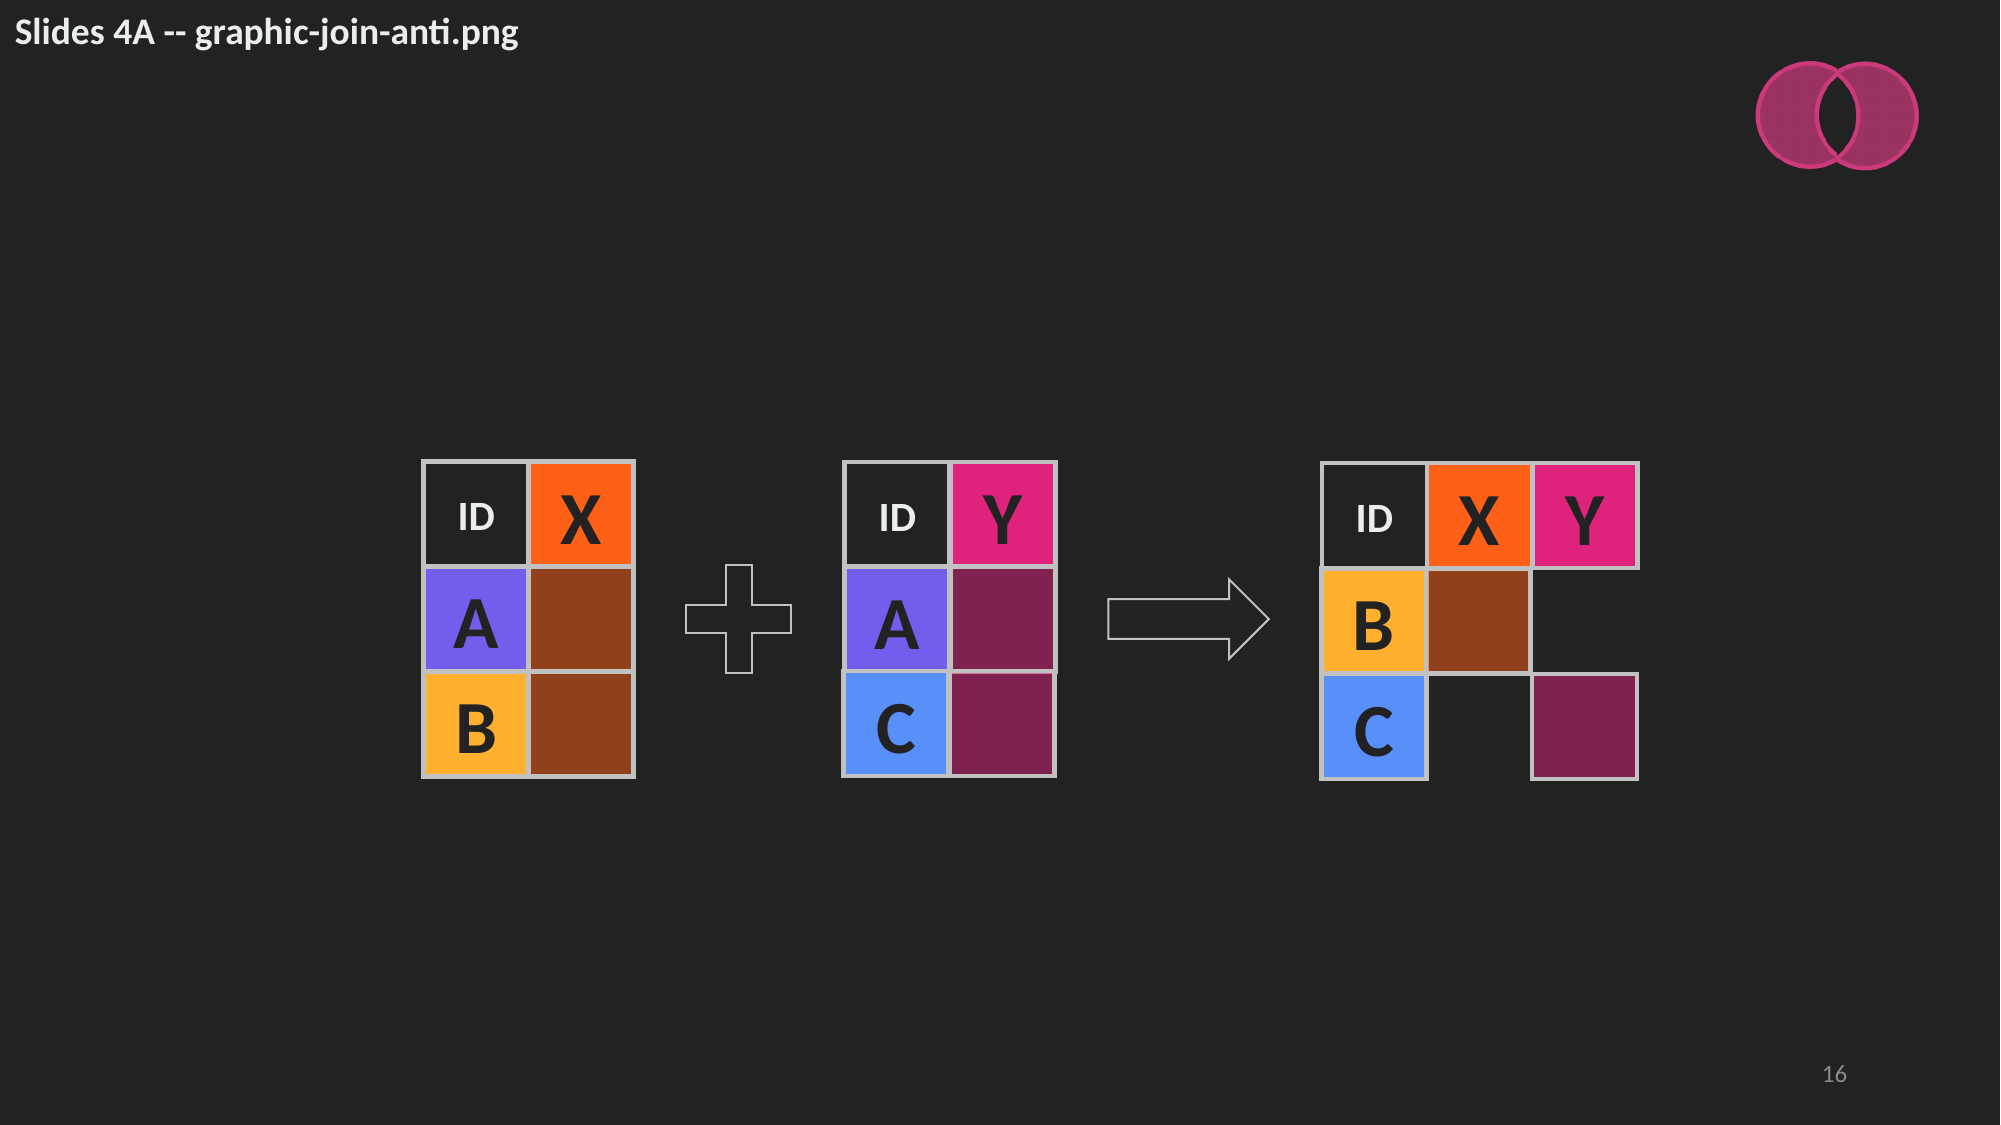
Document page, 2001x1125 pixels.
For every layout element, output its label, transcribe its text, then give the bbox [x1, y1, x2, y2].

text_box Slides 4A -- graphic-join-anti.png [0, 0, 942, 60]
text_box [1753, 60, 1921, 170]
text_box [423, 461, 1638, 779]
slide_number 16 [1412, 1042, 1863, 1103]
